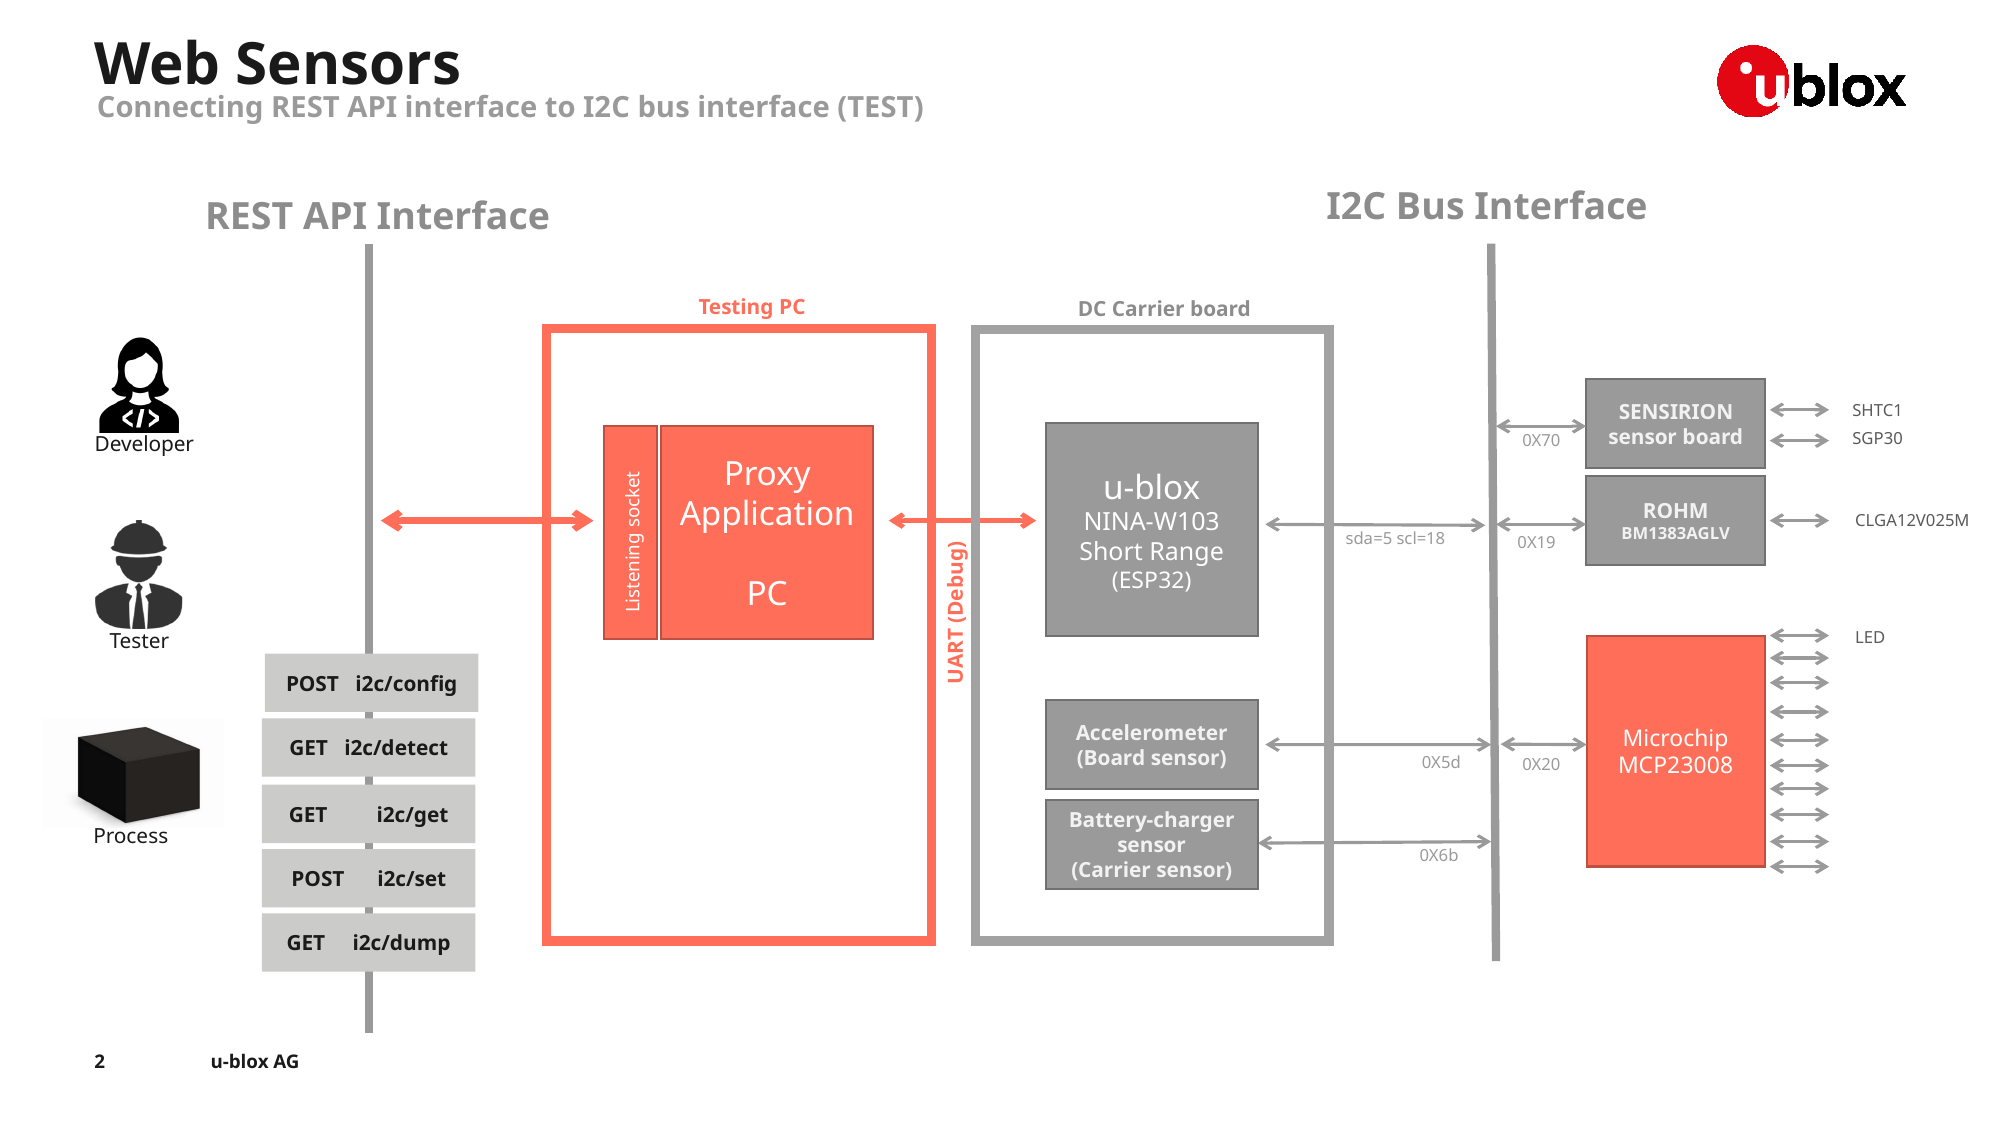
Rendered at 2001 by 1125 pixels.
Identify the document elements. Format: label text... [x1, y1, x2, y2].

subtitle Connecting REST API interface to I2C bus interface (TEST) [96, 88, 1412, 183]
title Web Sensors [94, 26, 1410, 121]
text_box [1491, 243, 1496, 962]
text_box Tester [57, 613, 192, 662]
picture [86, 332, 192, 438]
text_box GET i2c/detect [261, 717, 369, 778]
text_box Microchip MCP23008 [1691, 635, 1766, 868]
text_box Process [44, 828, 189, 857]
picture [1717, 45, 1906, 117]
text_box GET i2c/get [261, 784, 369, 844]
text_box SHTC1 [1852, 399, 1953, 420]
text_box REST API Interface [205, 192, 369, 238]
text_box CLGA12V025M [1855, 509, 1996, 530]
text_box GET i2c/dump [261, 912, 369, 973]
text_box SENSIRION sensor board [1691, 378, 1766, 469]
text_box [369, 182, 1691, 1034]
picture [80, 520, 197, 629]
footer u-blox AG [210, 1042, 685, 1083]
text_box ROHM BM1383AGLV [1691, 475, 1766, 566]
text_box Developer [50, 415, 237, 465]
text_box LED [1855, 627, 1956, 648]
slide_number 2 [94, 1042, 154, 1083]
picture [42, 719, 224, 828]
text_box POST i2c/config [264, 653, 369, 713]
text_box SGP30 [1852, 427, 1953, 448]
text_box POST i2c/set [261, 848, 369, 908]
